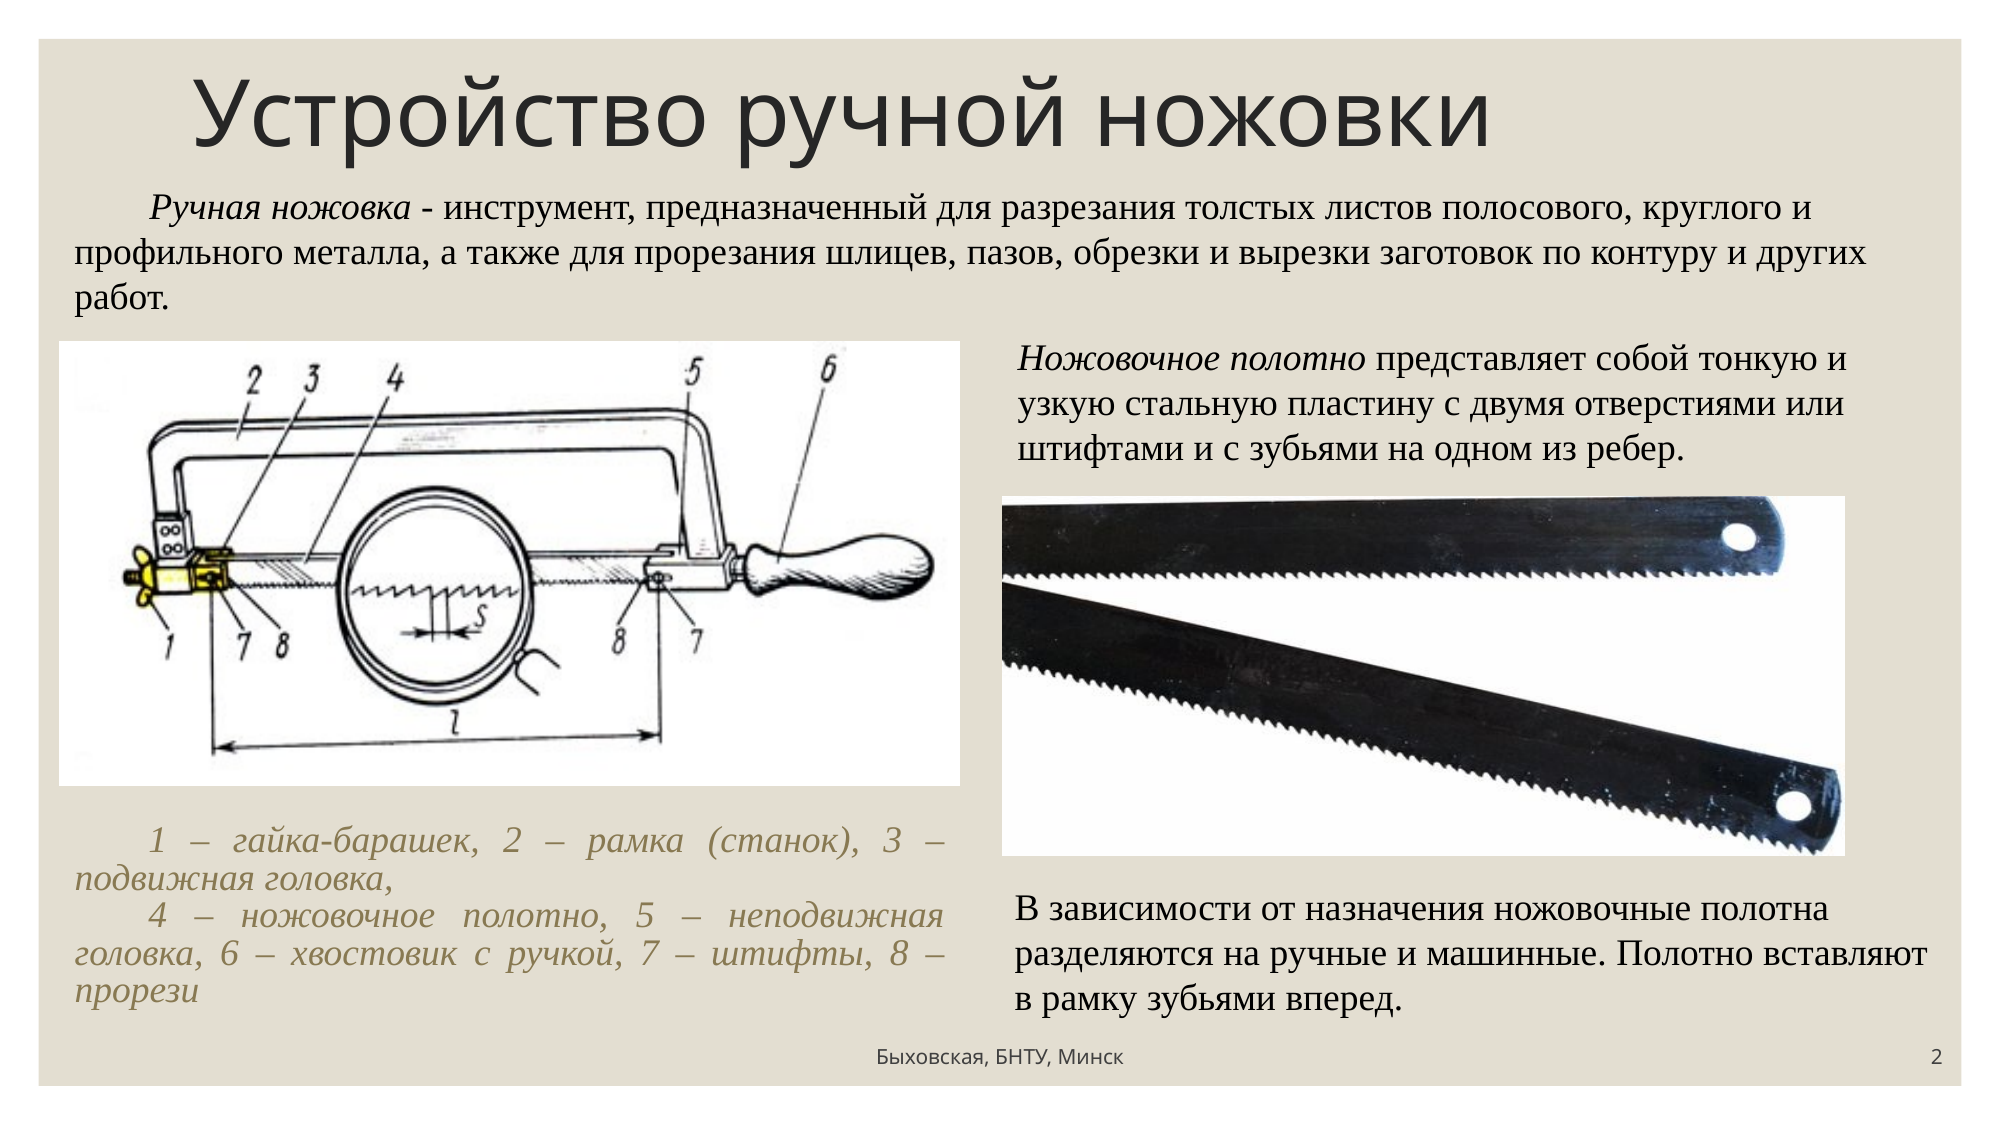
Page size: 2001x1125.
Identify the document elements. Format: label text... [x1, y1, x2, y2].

footer Быховская, БНТУ, Минск [572, 1034, 1428, 1080]
slide_number 2 [1717, 1034, 1958, 1080]
picture [59, 341, 960, 786]
text_box Ручная ножовка - инструмент, предназначенный для разрезания толстых листов полосового, круглого и профильного металла, а также для прорезания шлицев, пазов, обрезки и вырезки заготовок по контуру и других работ. [59, 174, 1949, 324]
text_box В зависимости от назначения ножовочные полотна разделяются на ручные и машинные. Полотно вставляют в рамку зубьями вперед. [999, 875, 1946, 1026]
text_box 1 – гайка-барашек, 2 – рамка (станок), 3 – подвижная головка, 4 – ножовочное полотно, 5 – неподвижная головка, 6 – хвостовик с ручкой, 7 – штифты, 8 – прорези [59, 815, 960, 1018]
text_box Ножовочное полотно представляет собой тонкую и узкую стальную пластину с двумя отверстиями или штифтами и с зубьями на одном из ребер. [1002, 325, 1948, 476]
title Устройство ручной ножовки [177, 58, 1828, 174]
picture [1002, 496, 1845, 856]
